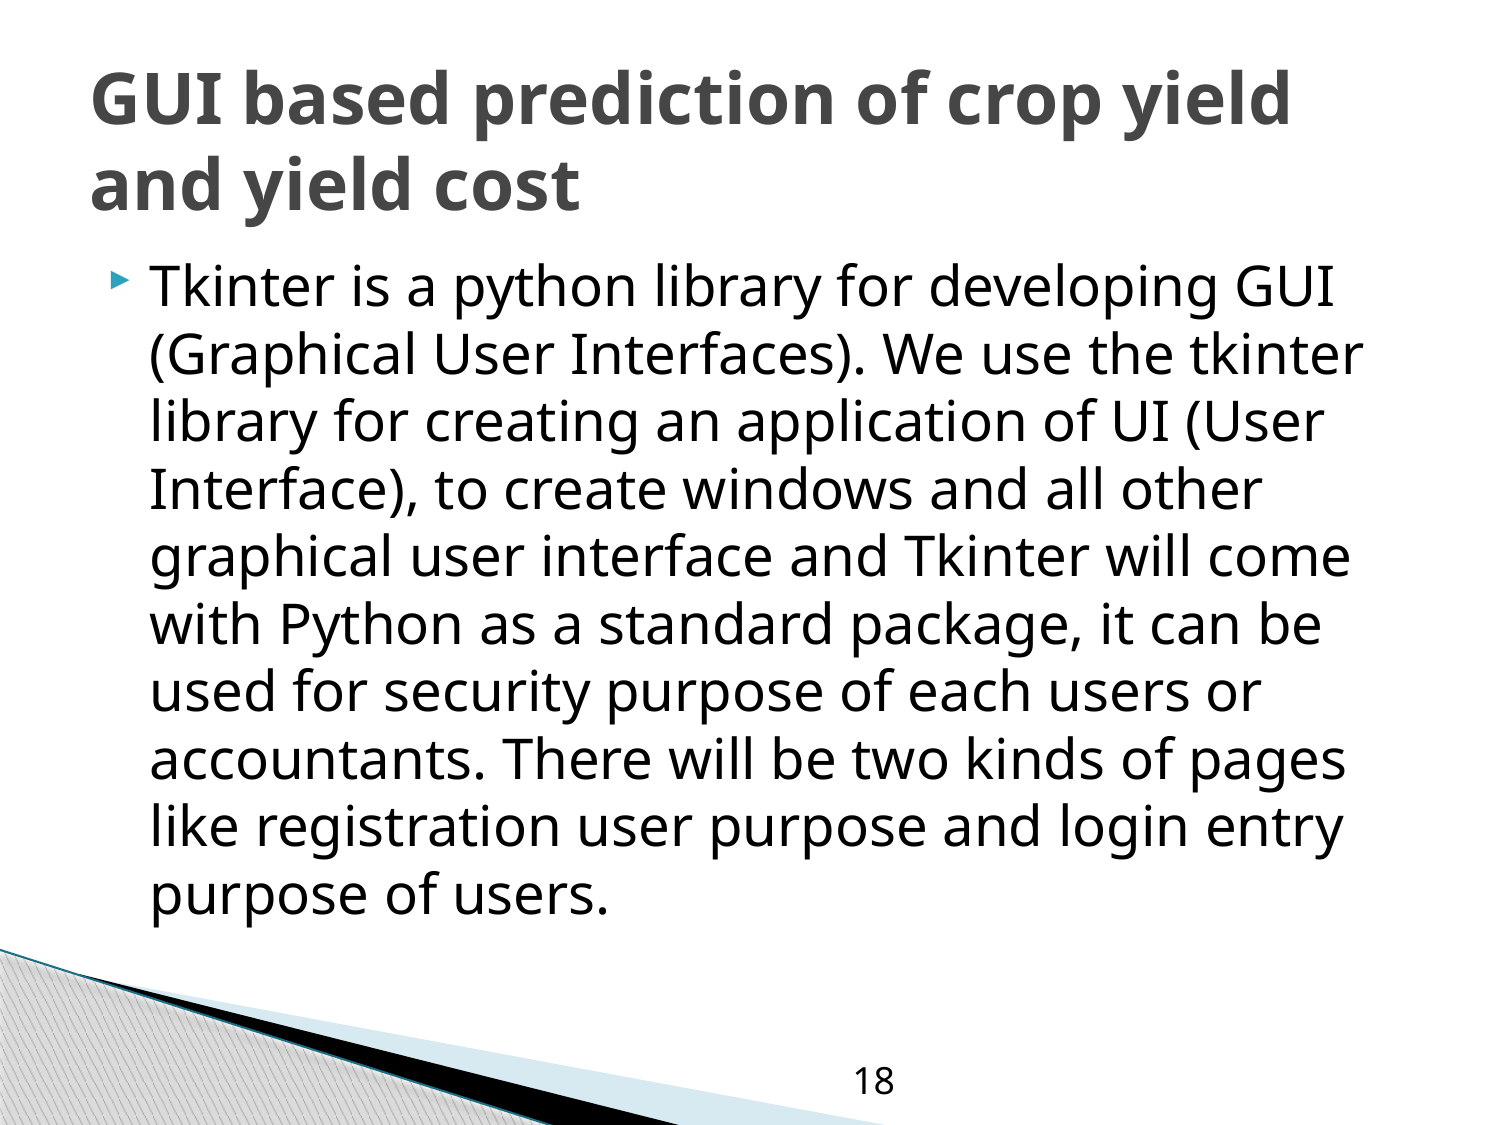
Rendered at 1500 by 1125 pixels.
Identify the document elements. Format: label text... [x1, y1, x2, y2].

text_box 18 [837, 1049, 916, 1110]
list Tkinter is a python library for developing GUI (Graphical User Interfaces). We use the tkinter library for creating an application of UI (User Interface), to create windows and all other graphical user interface and Tkinter will come with Python as a standard package, it can be used for security purpose of each users or accountants. There will be two kinds of pages like registration user purpose and login entry purpose of users. [75, 243, 1425, 986]
title GUI based prediction of crop yield and yield cost [75, 45, 1425, 233]
